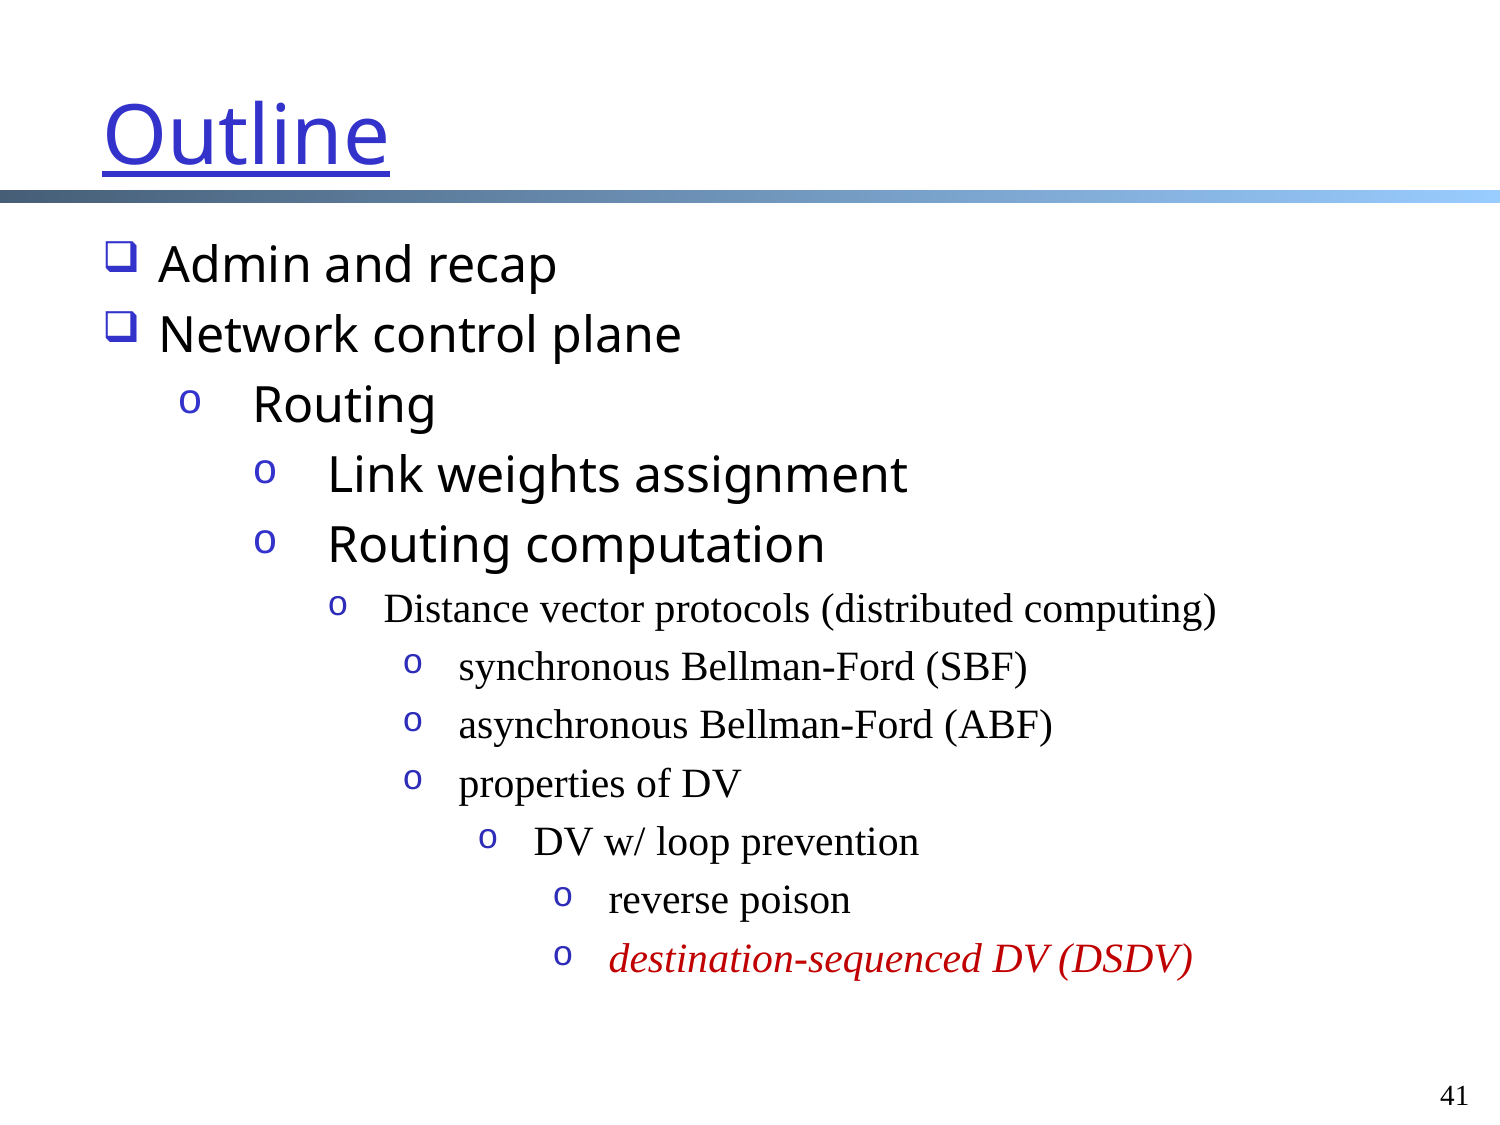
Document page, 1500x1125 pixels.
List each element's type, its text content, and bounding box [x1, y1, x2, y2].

slide_number 41 [1424, 1068, 1500, 1125]
text_box Outline [87, 37, 1404, 224]
text_box 5 [1424, 190, 1428, 203]
text_box Admin and recap Network control plane Routing Link weights assignment Routing computation Distance vector protocols (distributed computing) synchronous Bellman-Ford (SBF) asynchronous Bellman-Ford (ABF) properties of DV DV w/ loop prevention reverse poison destination-sequenced DV (DSDV) [87, 224, 1413, 1097]
